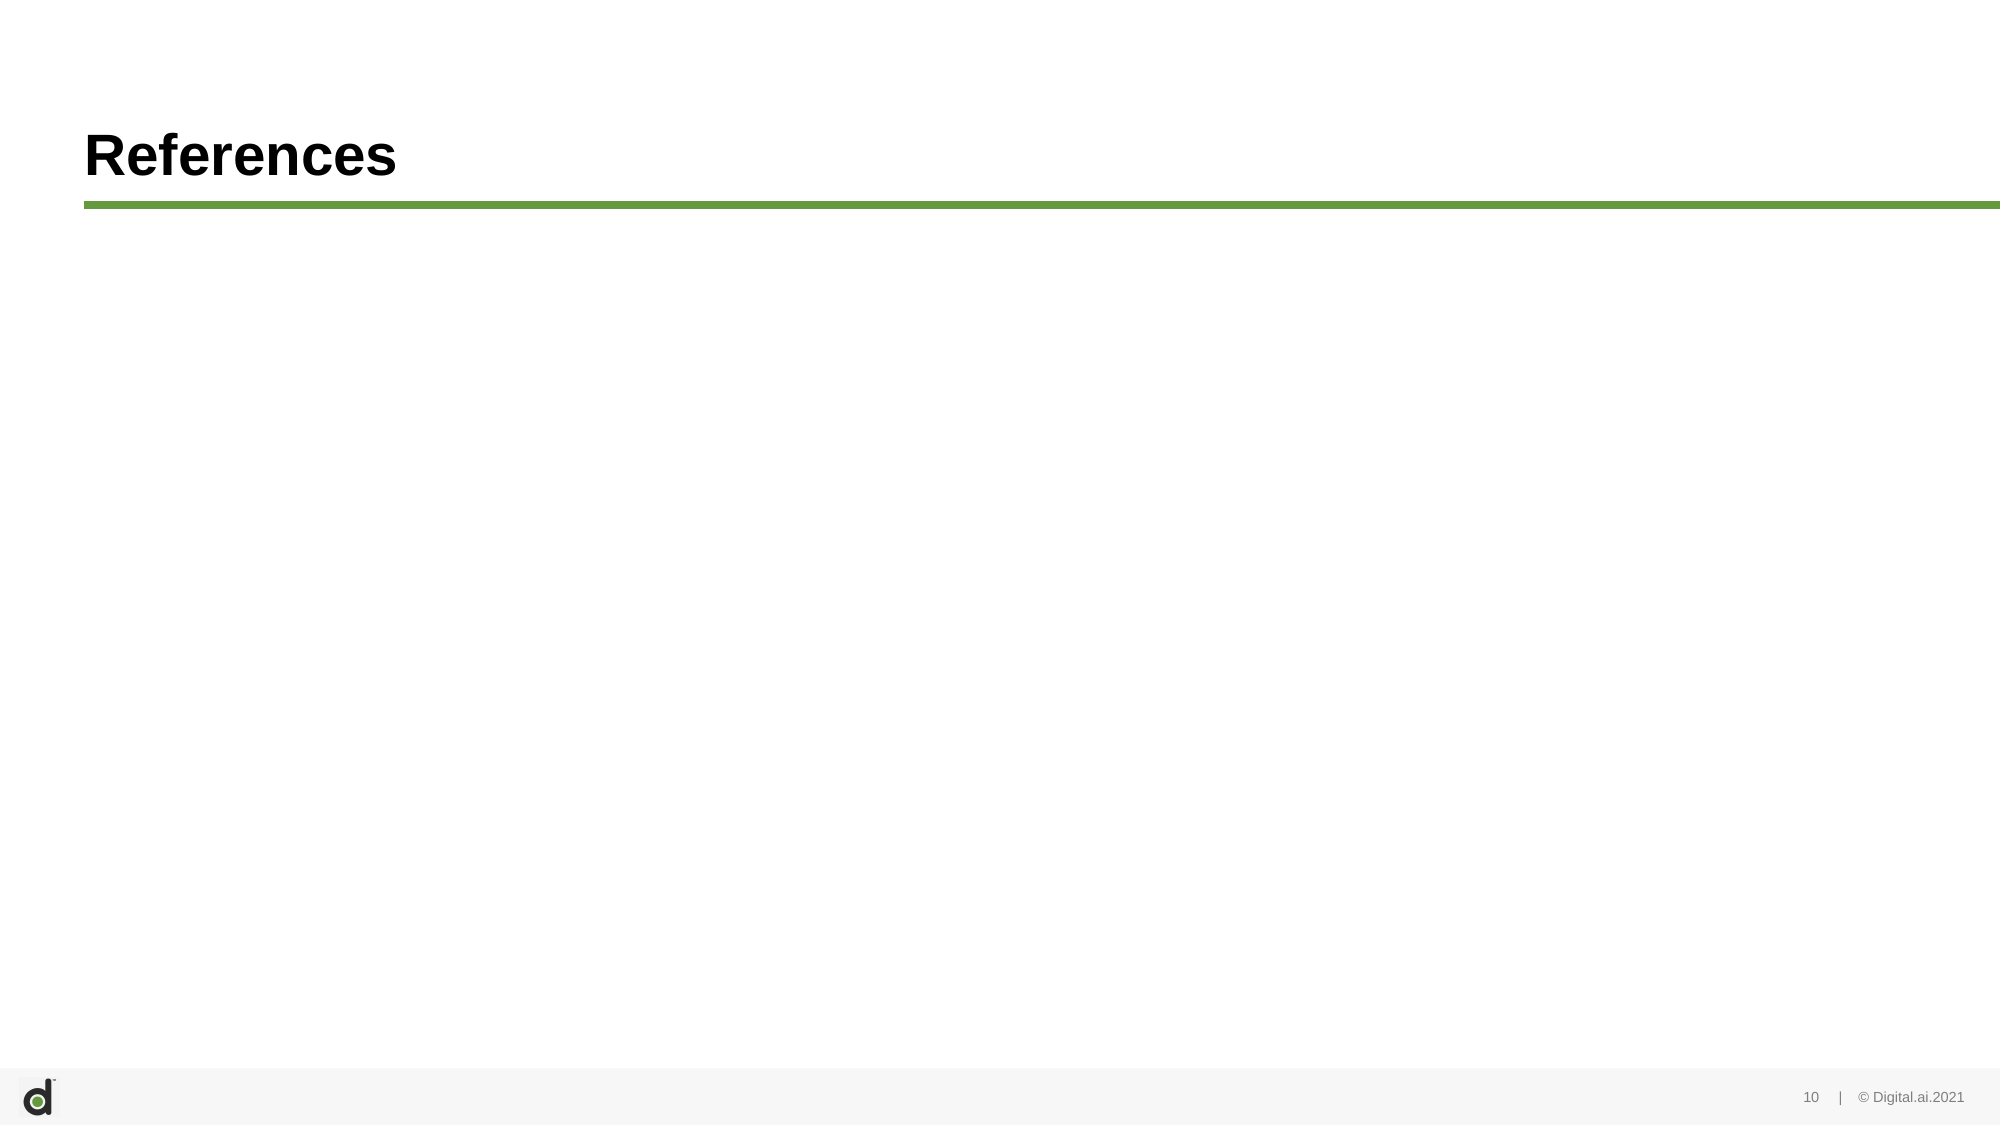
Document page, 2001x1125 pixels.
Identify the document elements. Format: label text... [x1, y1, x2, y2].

picture [19, 1077, 60, 1117]
title References [69, 48, 1927, 196]
